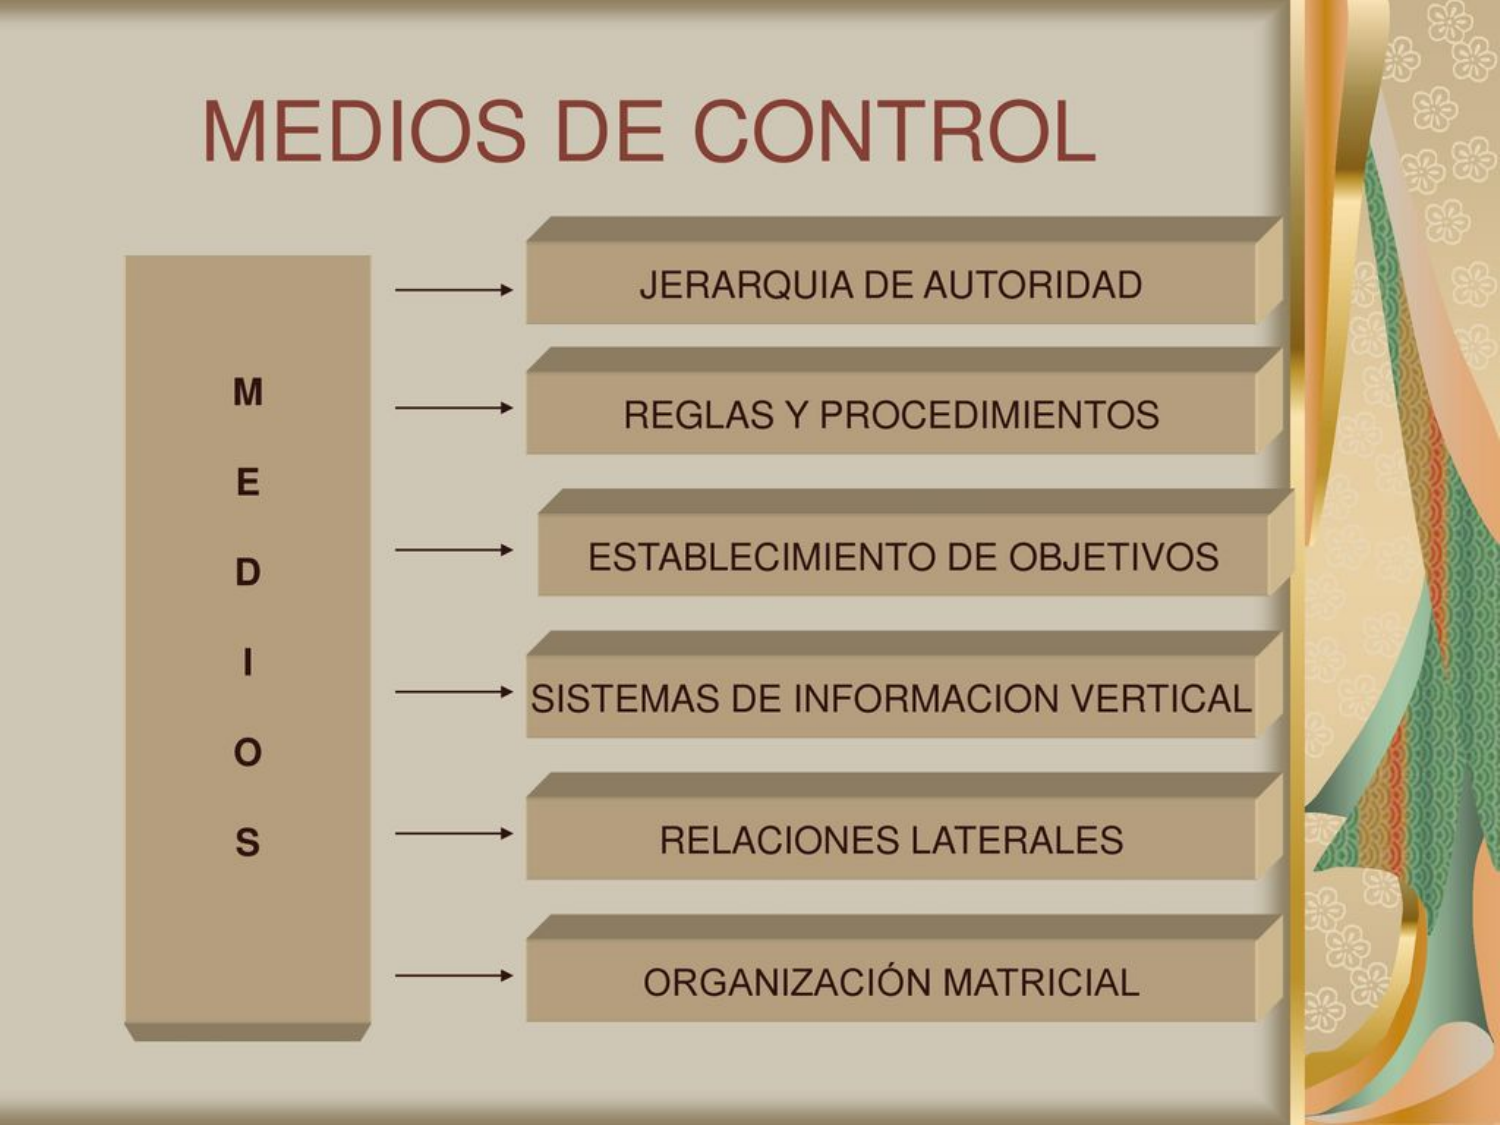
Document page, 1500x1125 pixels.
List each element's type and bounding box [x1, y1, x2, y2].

list [0, 0, 1500, 1125]
